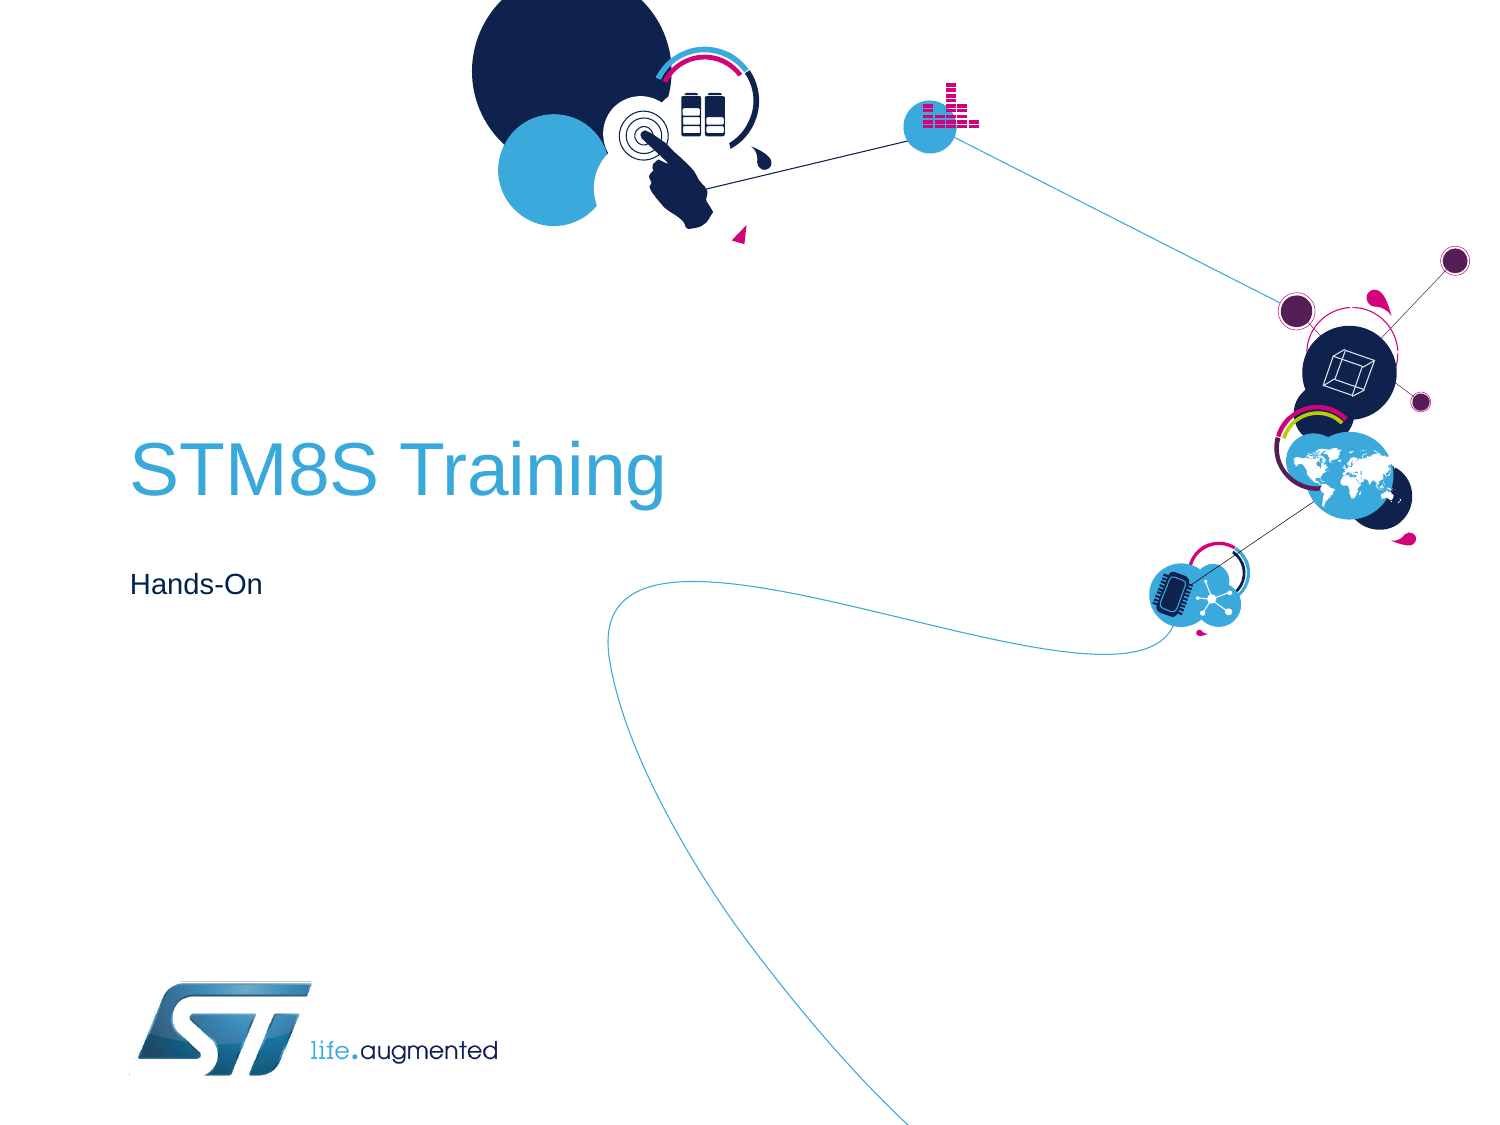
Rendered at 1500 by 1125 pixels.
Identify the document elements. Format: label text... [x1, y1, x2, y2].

subtitle Hands-On [115, 558, 1165, 846]
picture [112, 964, 514, 1094]
title STM8S Training [115, 276, 1390, 518]
